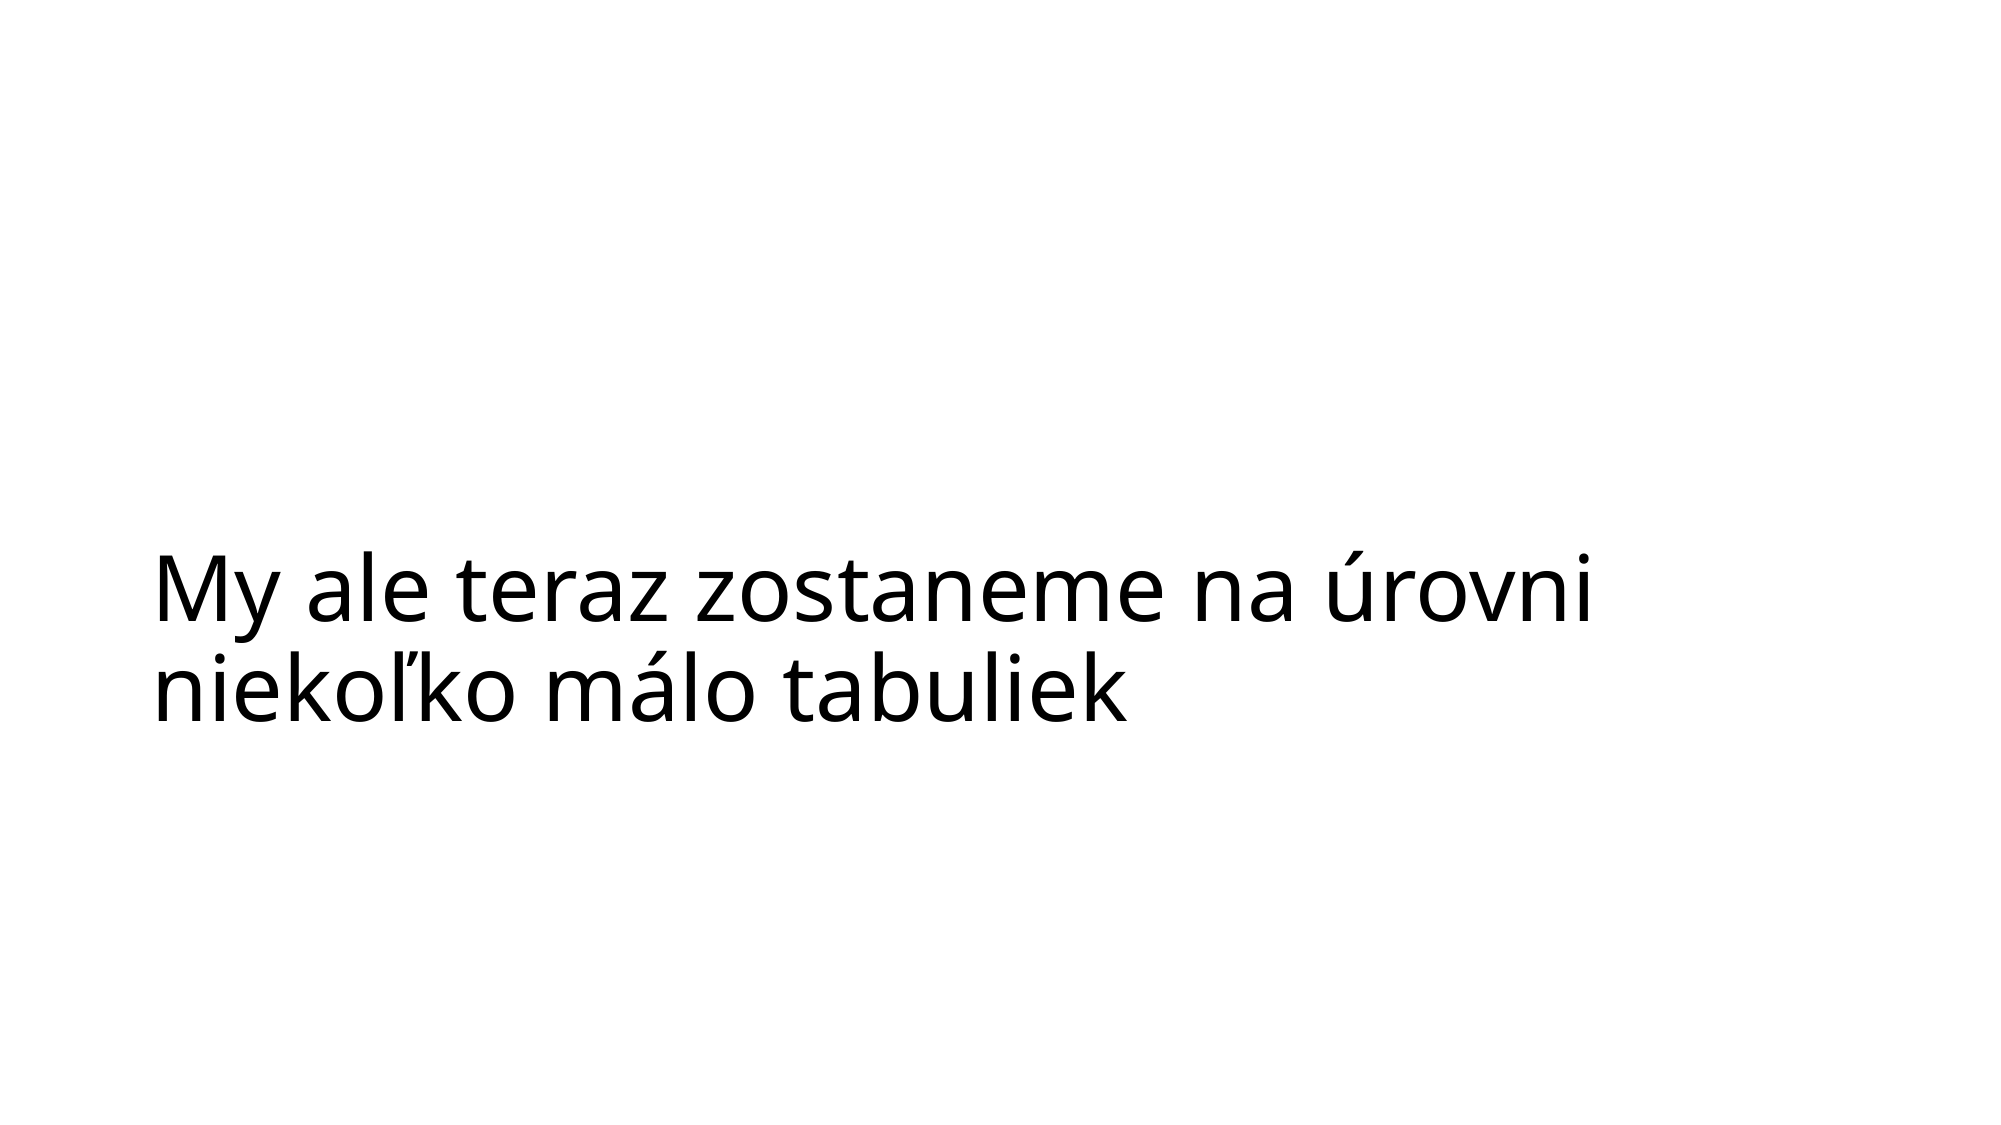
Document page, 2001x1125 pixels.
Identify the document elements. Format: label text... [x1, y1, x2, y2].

title My ale teraz zostaneme na úrovni niekoľko málo tabuliek [136, 280, 1862, 749]
